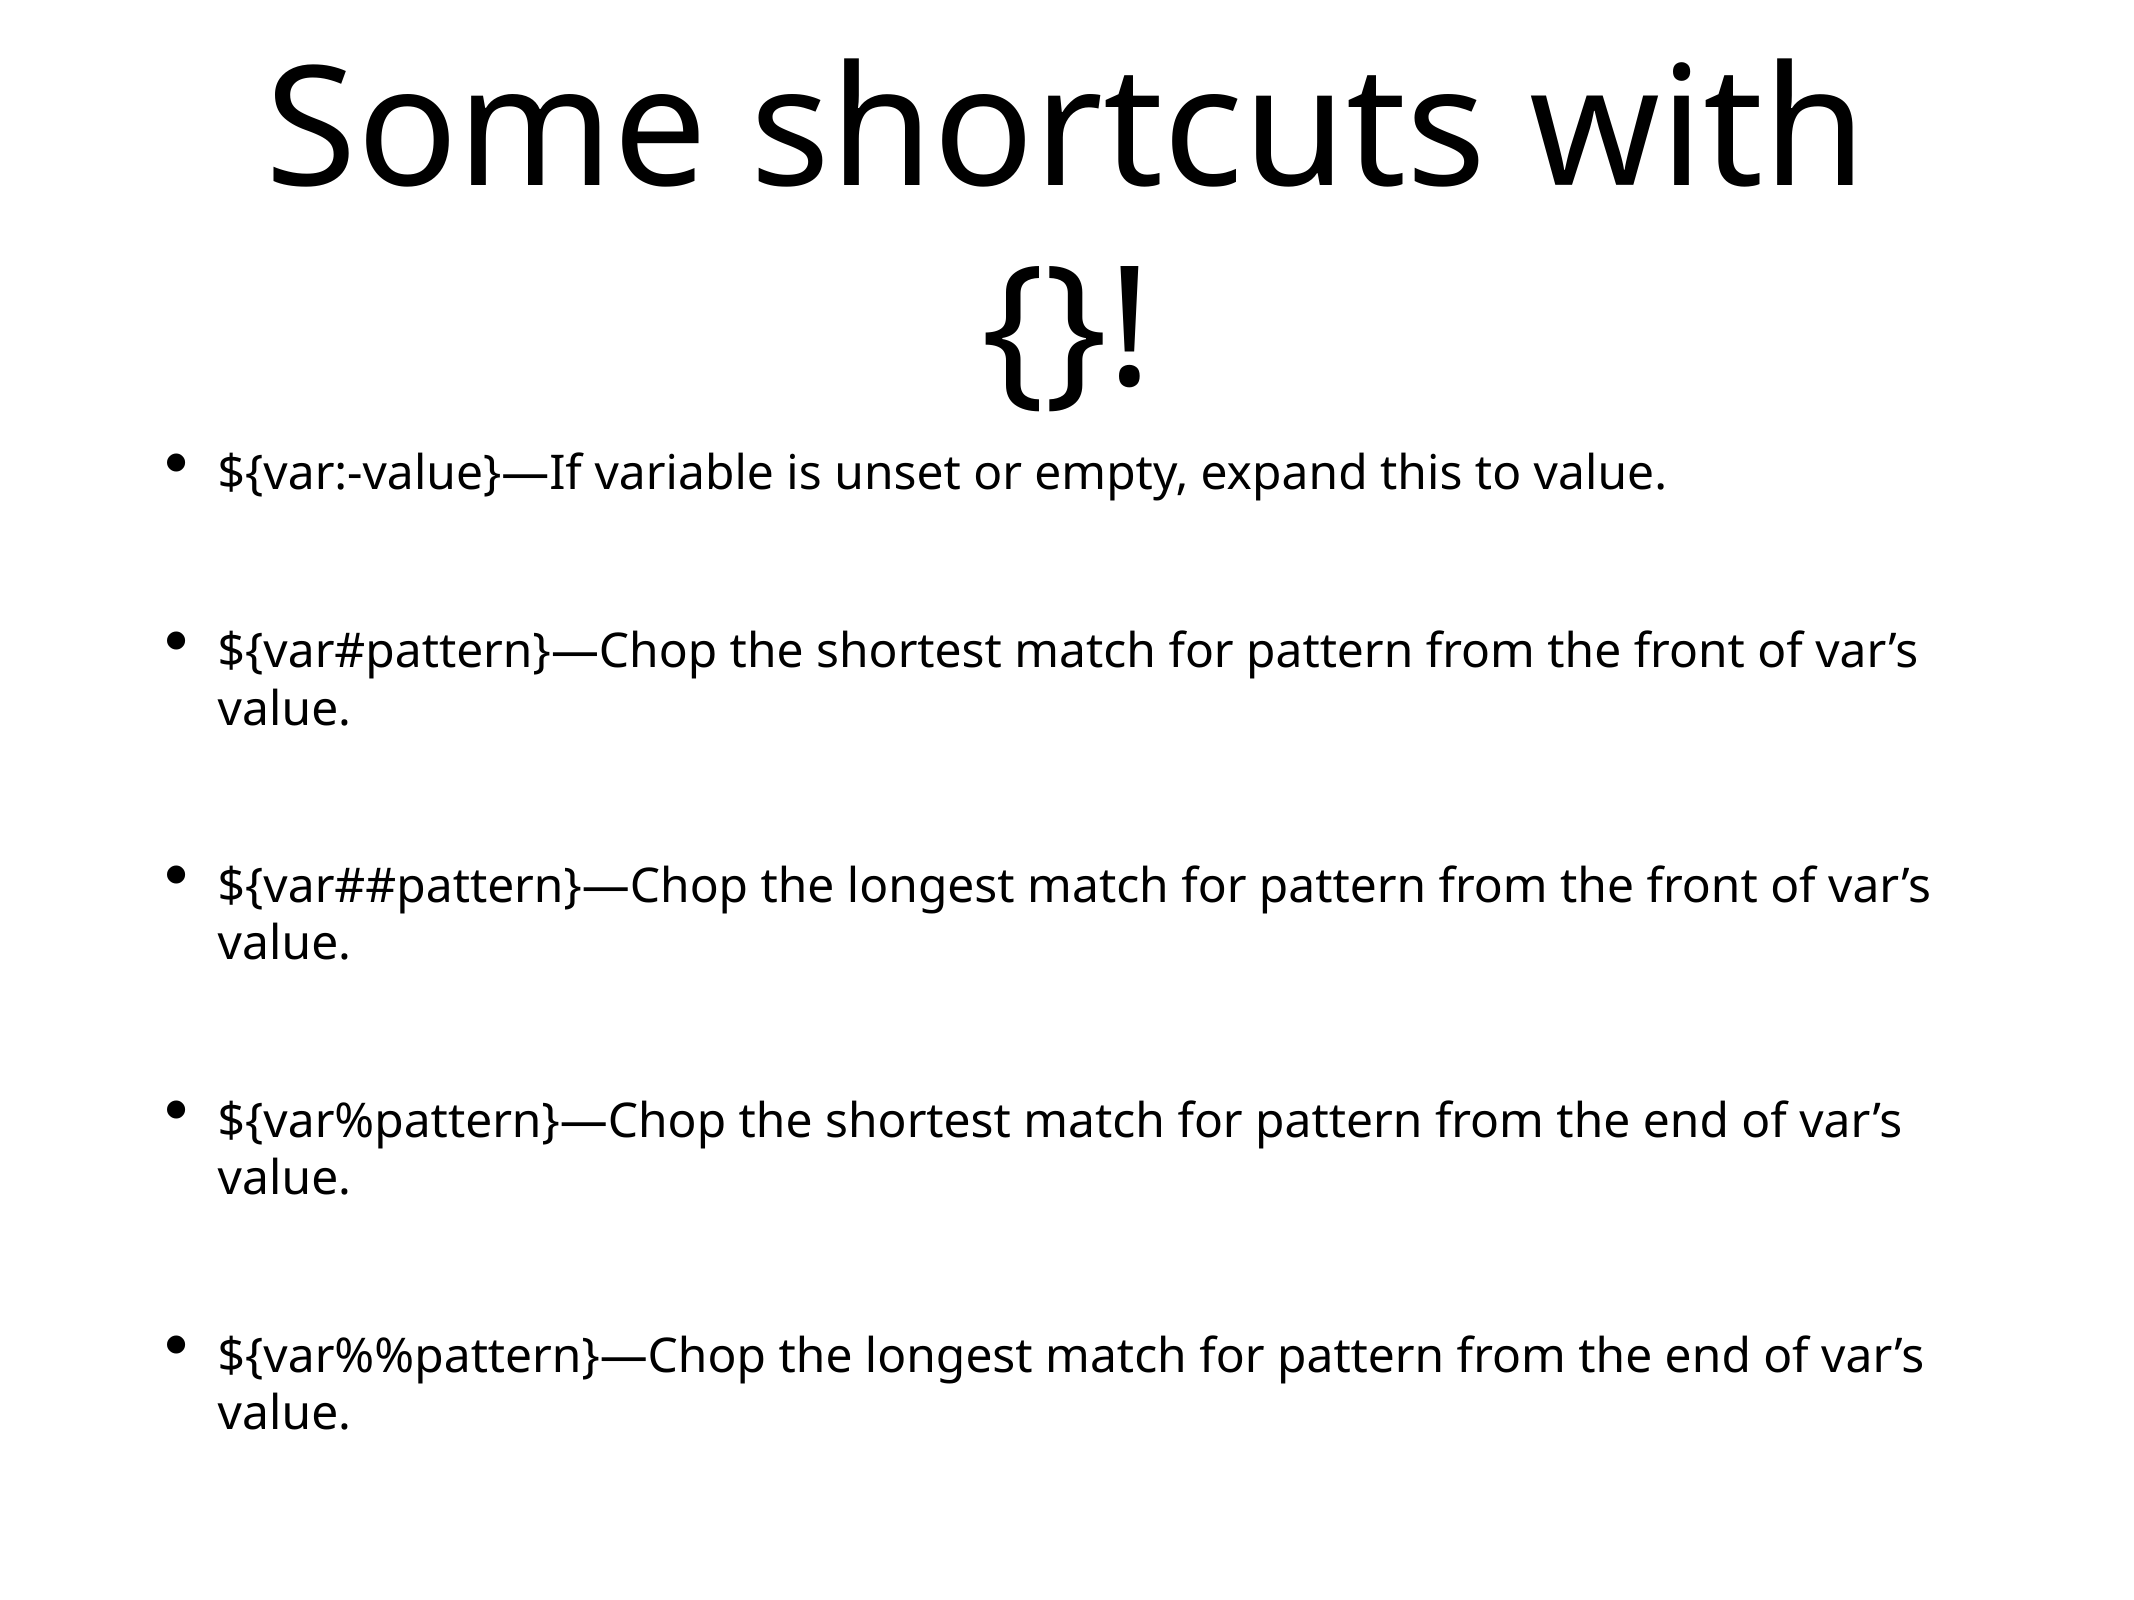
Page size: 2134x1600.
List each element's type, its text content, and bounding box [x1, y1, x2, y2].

list ${var:-value}—If variable is unset or empty, expand this to value. ${var#pattern}—Chop the shortest match for pattern from the front of var’s value. ${var##pattern}—Chop the longest match for pattern from the front of var’s value. ${var%pattern}—Chop the shortest match for pattern from the end of var’s value. ${var%%pattern}—Chop the longest match for pattern from the end of var’s value. [155, 424, 1978, 1457]
title Some shortcuts with {}! [155, 41, 1978, 397]
